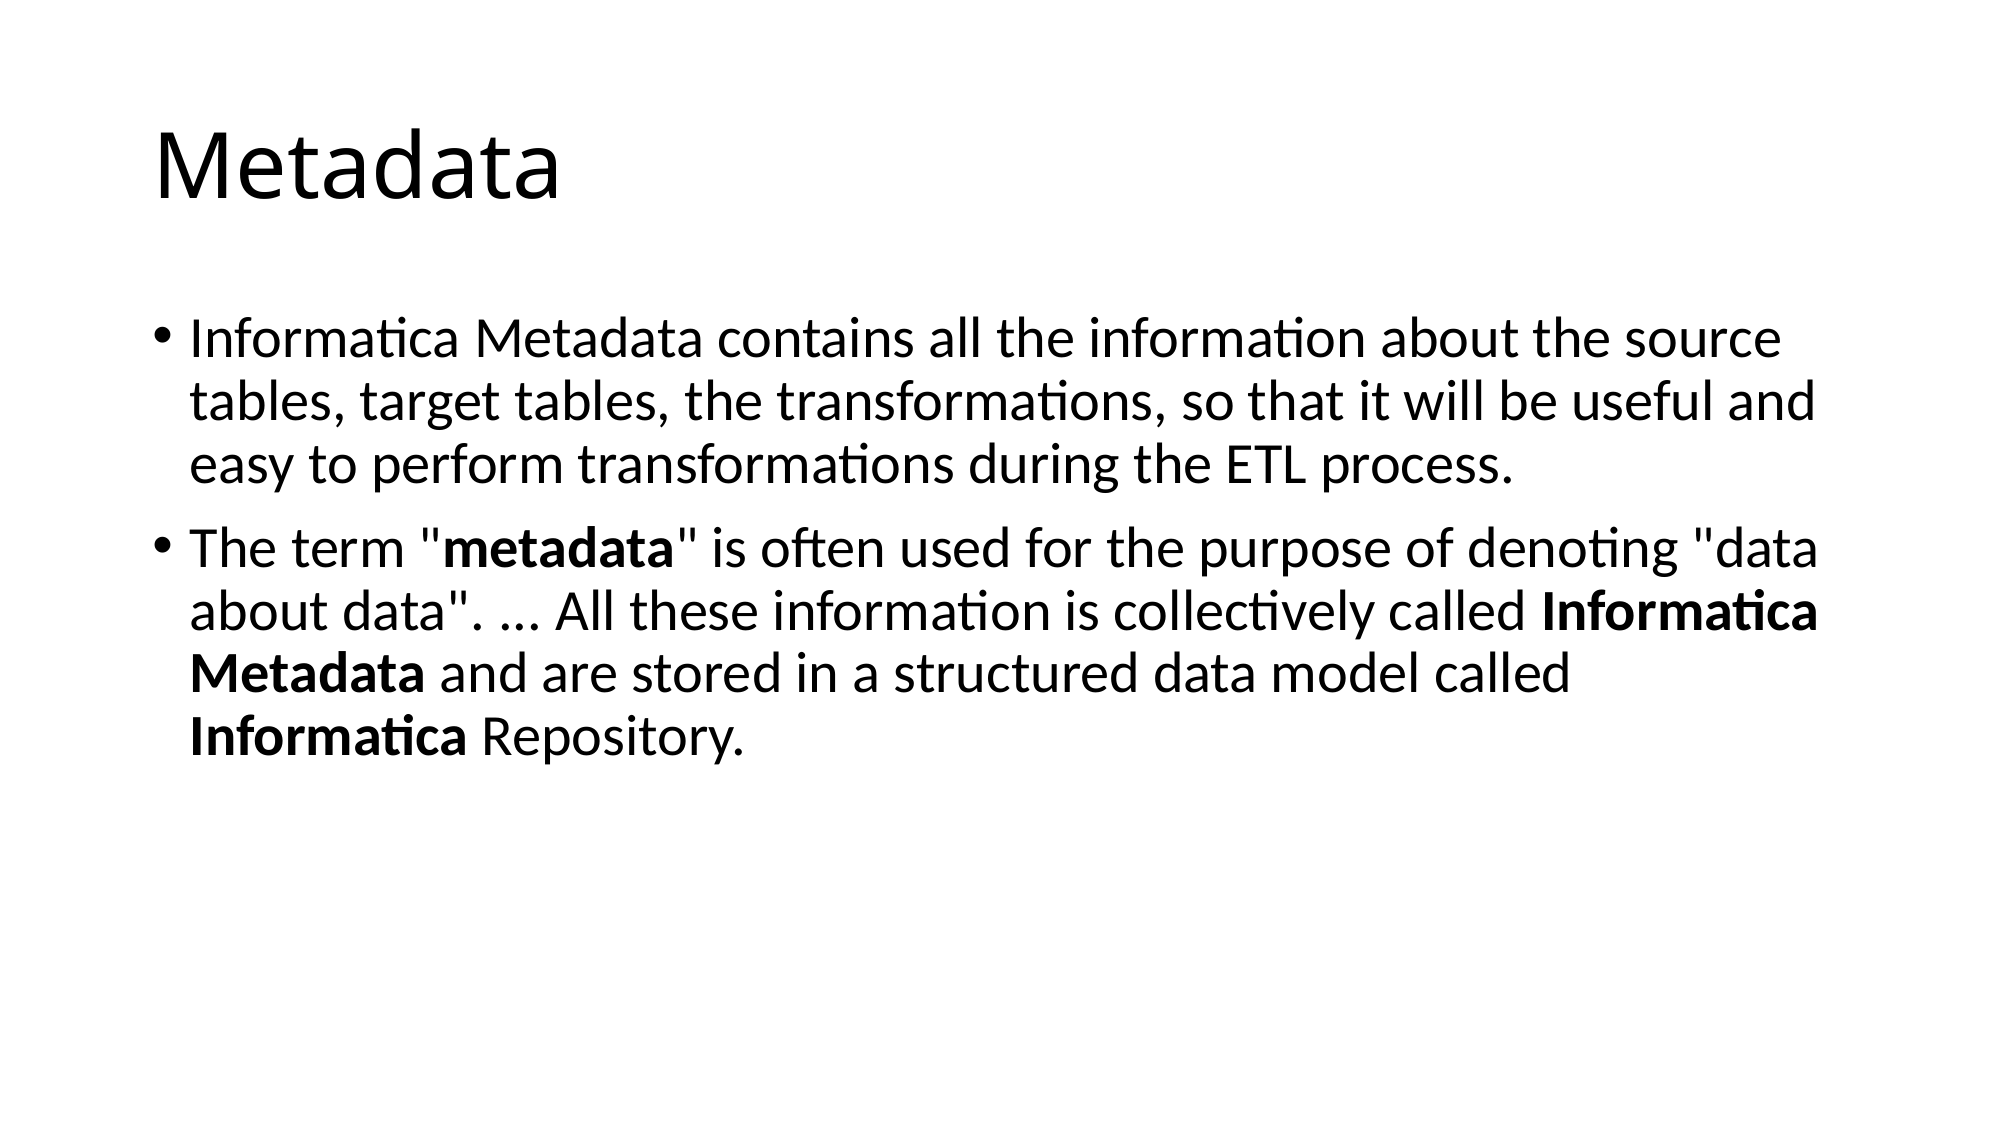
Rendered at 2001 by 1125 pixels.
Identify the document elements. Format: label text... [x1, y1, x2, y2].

title Metadata [137, 59, 1863, 278]
list Informatica Metadata contains all the information about the source tables, target tables, the transformations, so that it will be useful and easy to perform transformations during the ETL process. The term "metadata" is often used for the purpose of denoting "data about data". ... All these information is collectively called Informatica Metadata and are stored in a structured data model called Informatica Repository. [137, 299, 1863, 1014]
